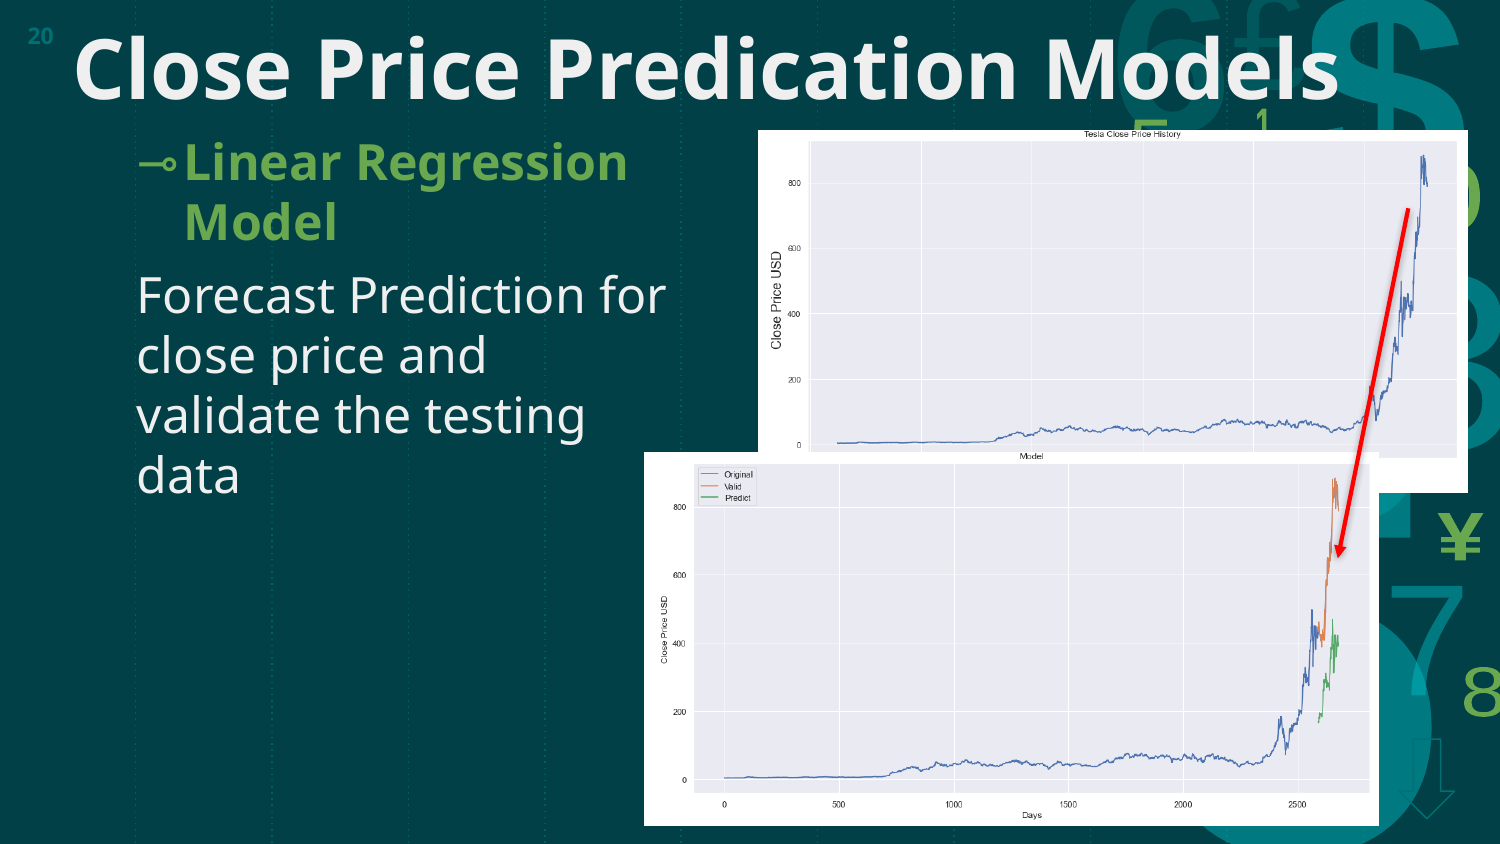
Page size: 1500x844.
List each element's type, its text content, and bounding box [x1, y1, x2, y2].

text_box Close Price Predication Models [57, 1, 1500, 131]
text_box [1337, 208, 1409, 559]
picture [644, 130, 1469, 826]
list Linear Regression Model Forecast Prediction for close price and validate the testing data [121, 131, 683, 707]
slide_number 20 [12, 6, 57, 66]
